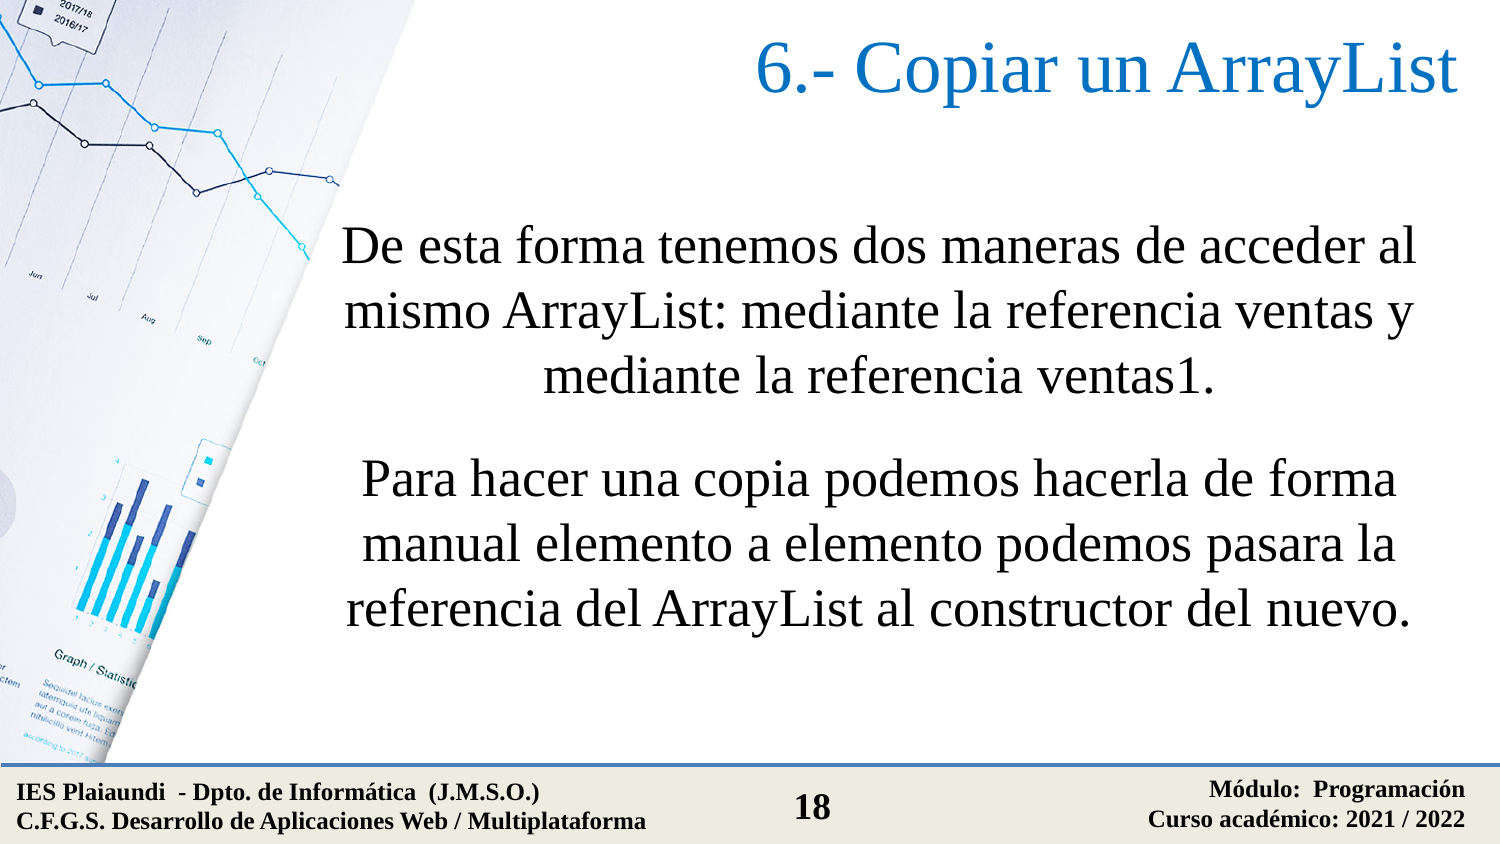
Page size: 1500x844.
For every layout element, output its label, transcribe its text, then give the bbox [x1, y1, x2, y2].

picture [0, 0, 1500, 763]
text_box De esta forma tenemos dos maneras de acceder al mismo ArrayList: mediante la referencia ventas y mediante la referencia ventas1. Para hacer una copia podemos hacerla de forma manual elemento a elemento podemos pasara la referencia del ArrayList al constructor del nuevo. [305, 202, 1455, 645]
title 6.- Copiar un ArrayList [0, 0, 1474, 126]
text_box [1, 764, 1500, 844]
